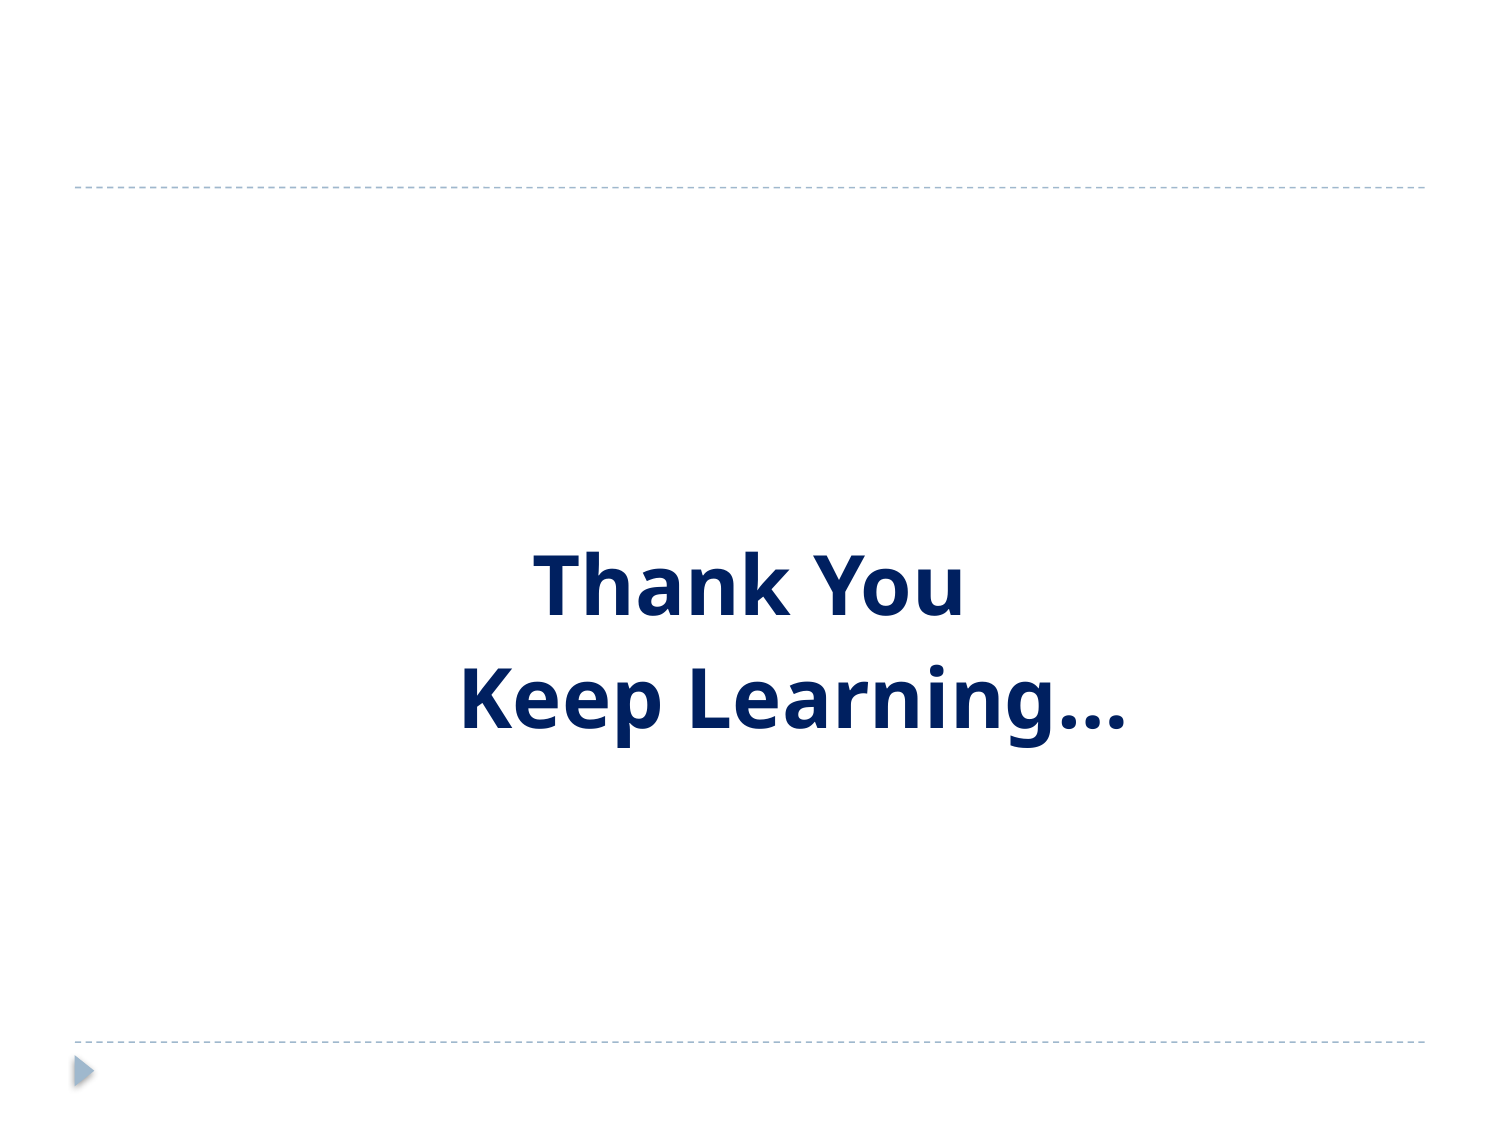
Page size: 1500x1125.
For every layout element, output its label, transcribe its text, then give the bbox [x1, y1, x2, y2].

list Thank You Keep Learning… [75, 162, 1425, 1010]
